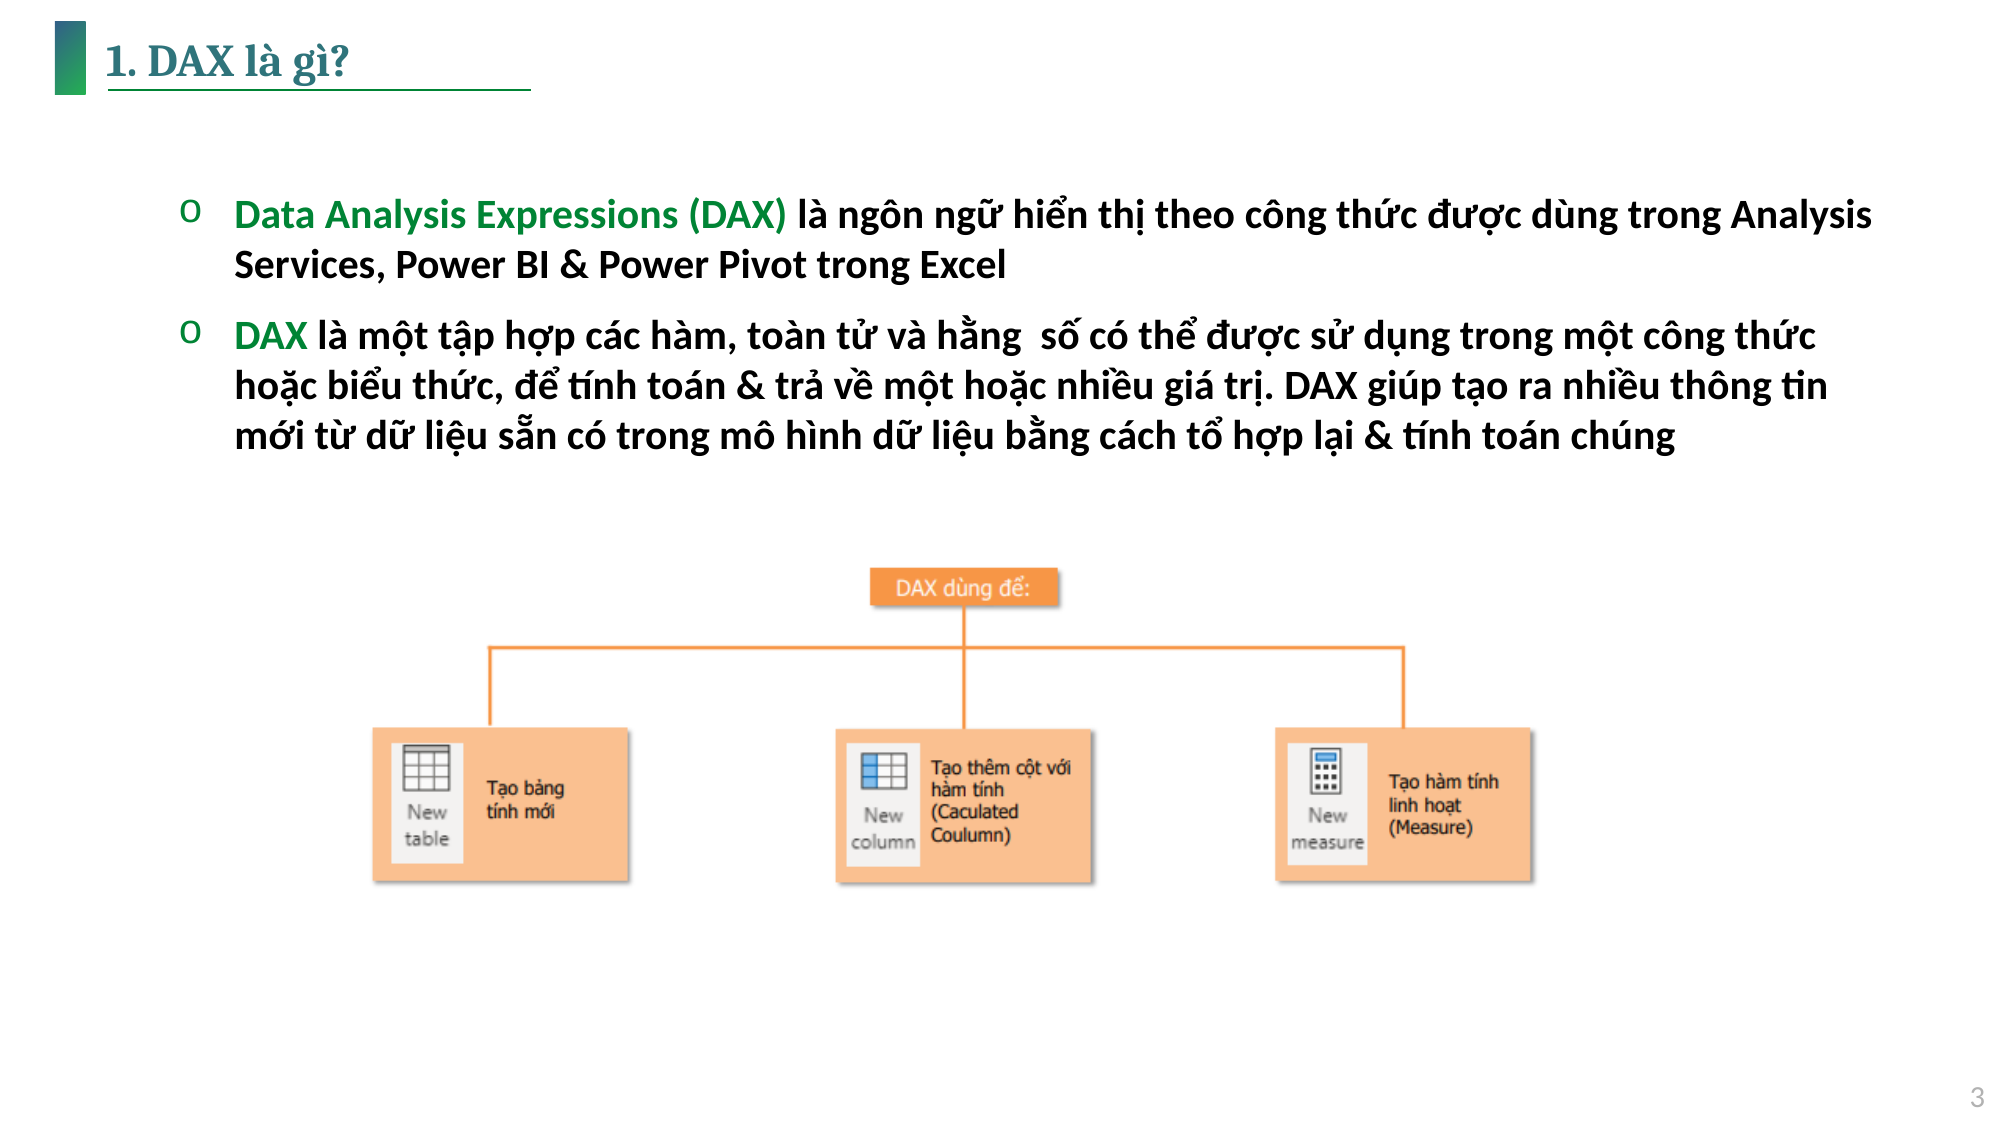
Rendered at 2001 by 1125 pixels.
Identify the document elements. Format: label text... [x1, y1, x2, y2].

title 1. DAX là gì? [91, 10, 1770, 114]
list Data Analysis Expressions (DAX) là ngôn ngữ hiển thị theo công thức được dùng trong Analysis Services, Power BI & Power Pivot trong Excel DAX là một tập hợp các hàm, toàn tử và hằng số có thể được sử dụng trong một công thức hoặc biểu thức, để tính toán & trả về một hoặc nhiều giá trị. DAX giúp tạo ra nhiều thông tin mới từ dữ liệu sẵn có trong mô hình dữ liệu bằng cách tổ hợp lại & tính toán chúng [91, 179, 1923, 453]
slide_number 3 [1550, 1065, 2000, 1125]
picture [290, 543, 1654, 975]
